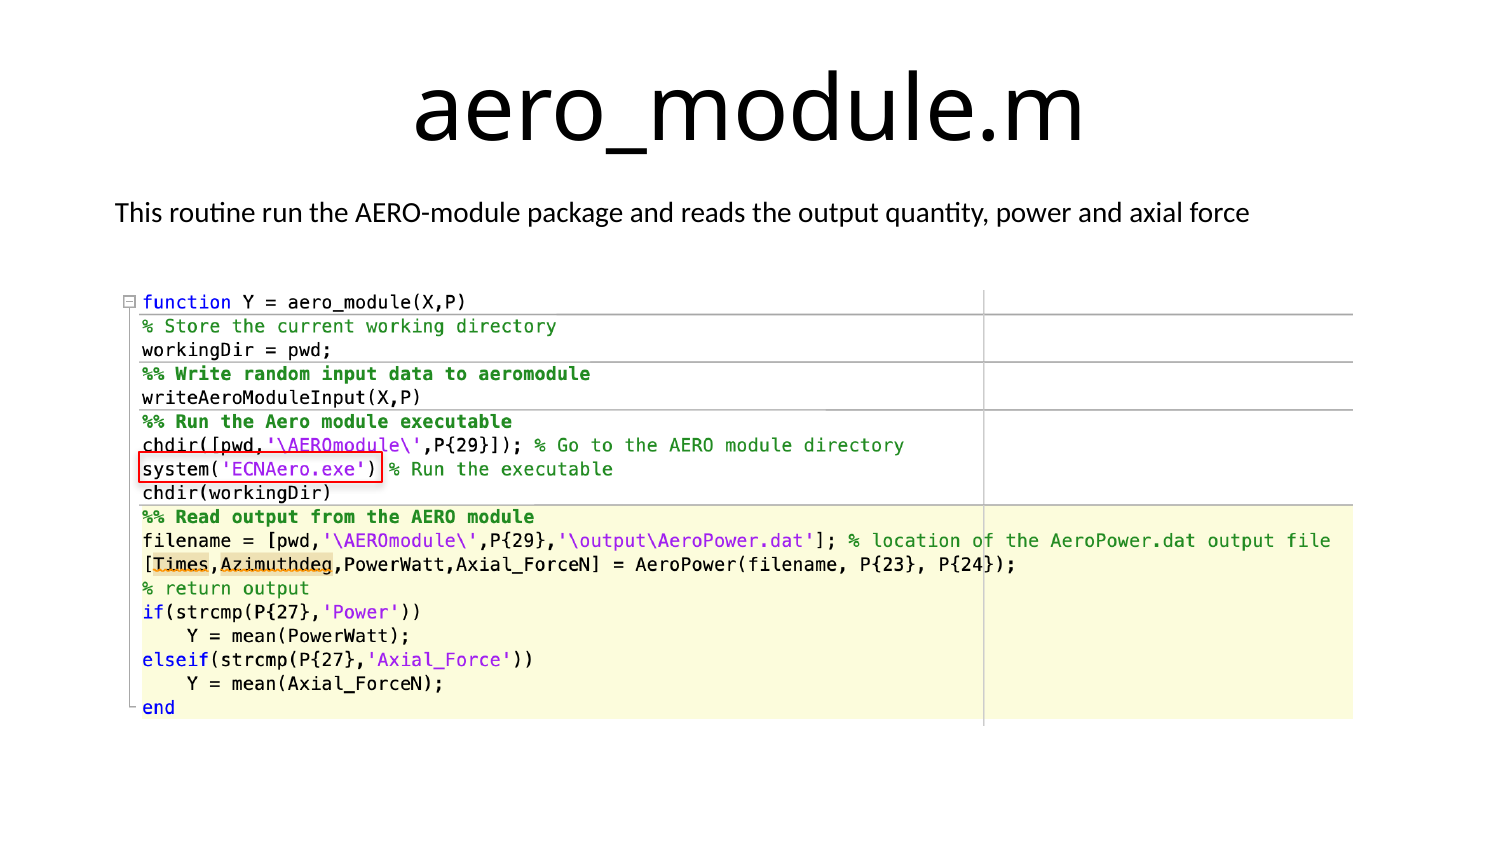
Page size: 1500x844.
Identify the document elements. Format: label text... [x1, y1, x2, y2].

title aero_module.m [75, 33, 1425, 175]
picture [115, 289, 1353, 726]
text_box This routine run the AERO-module package and reads the output quantity, power and axial force [100, 185, 1297, 236]
